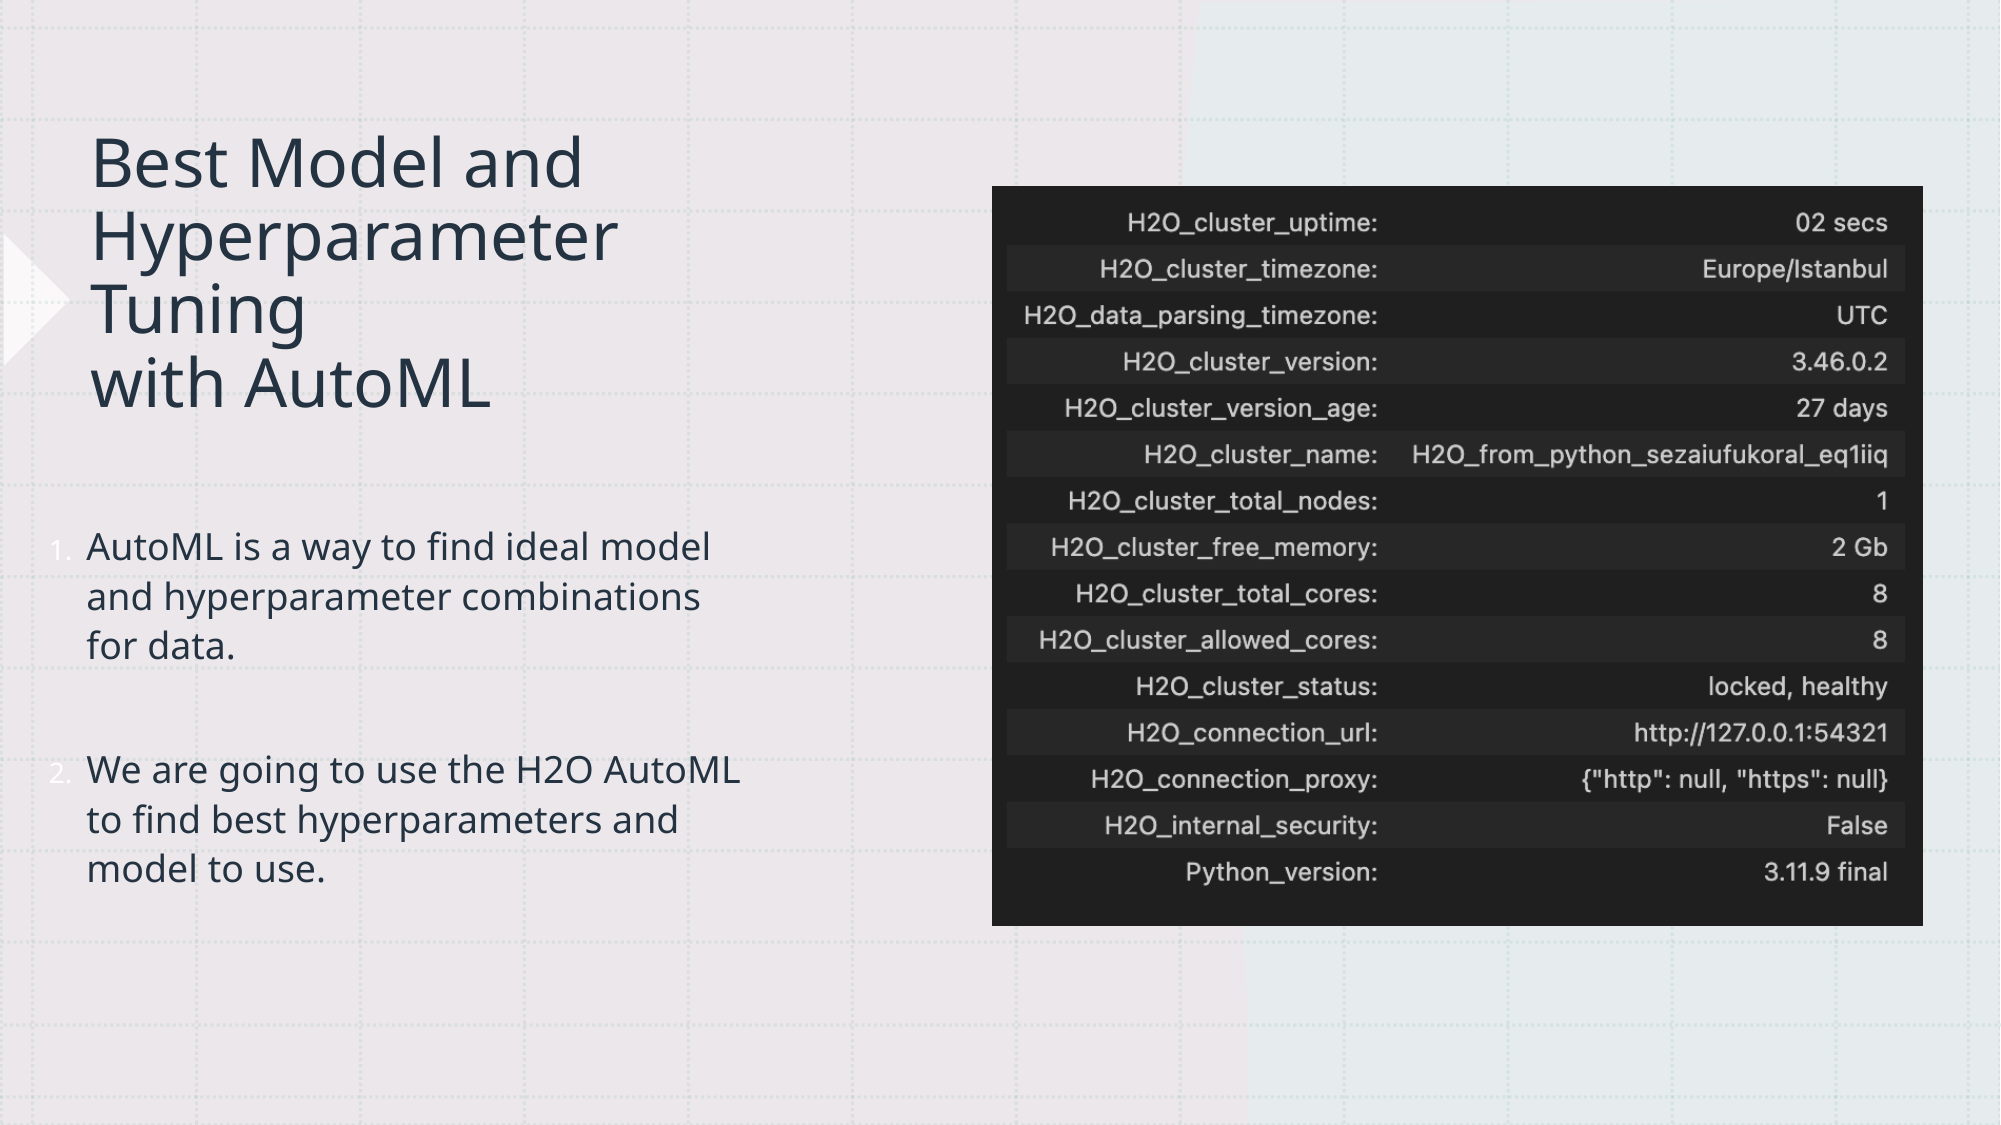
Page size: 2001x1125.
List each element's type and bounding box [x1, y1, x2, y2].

picture [992, 186, 1923, 926]
text_box [0, 0, 2000, 1125]
